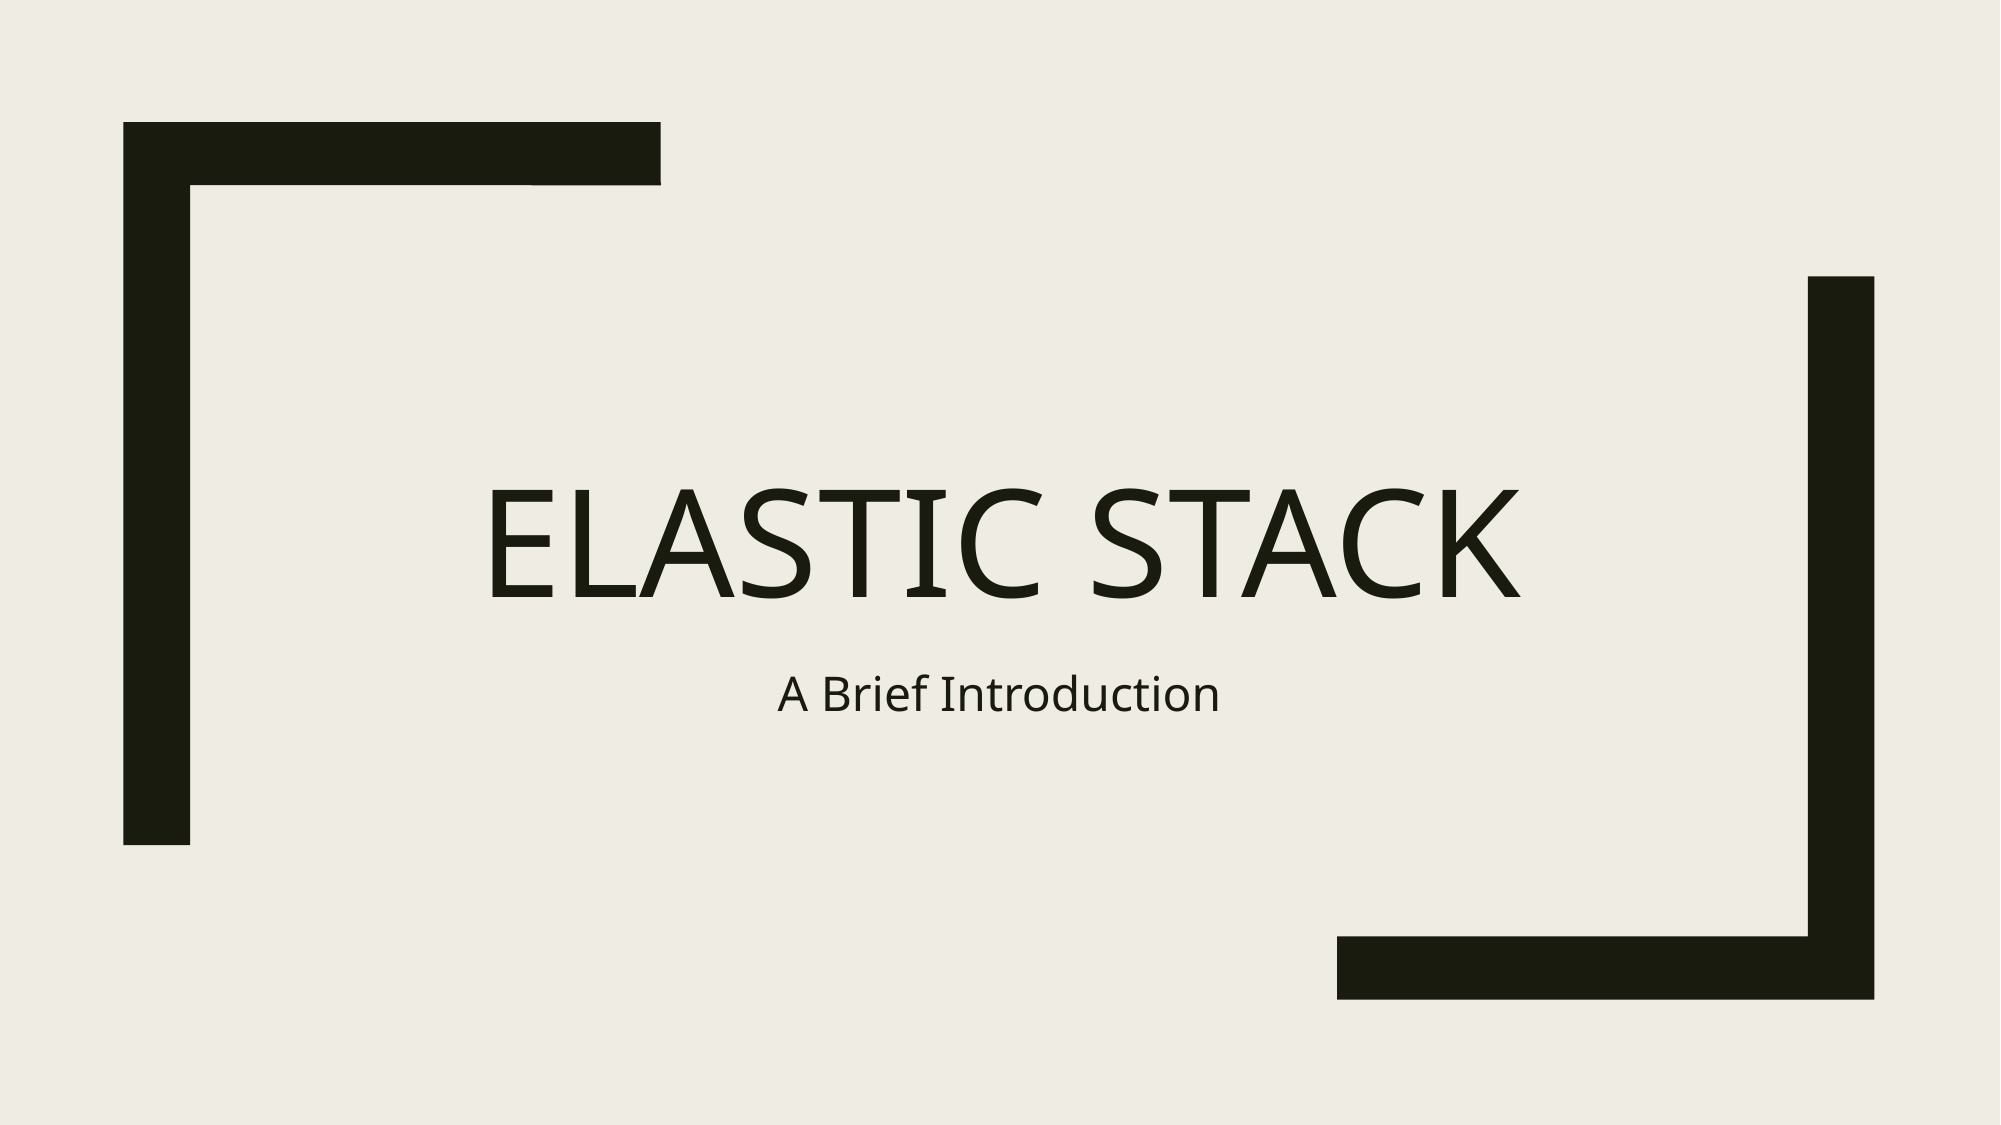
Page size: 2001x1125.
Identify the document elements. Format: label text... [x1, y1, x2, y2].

title Elastic Stack [314, 293, 1686, 638]
subtitle A Brief Introduction [439, 649, 1561, 828]
